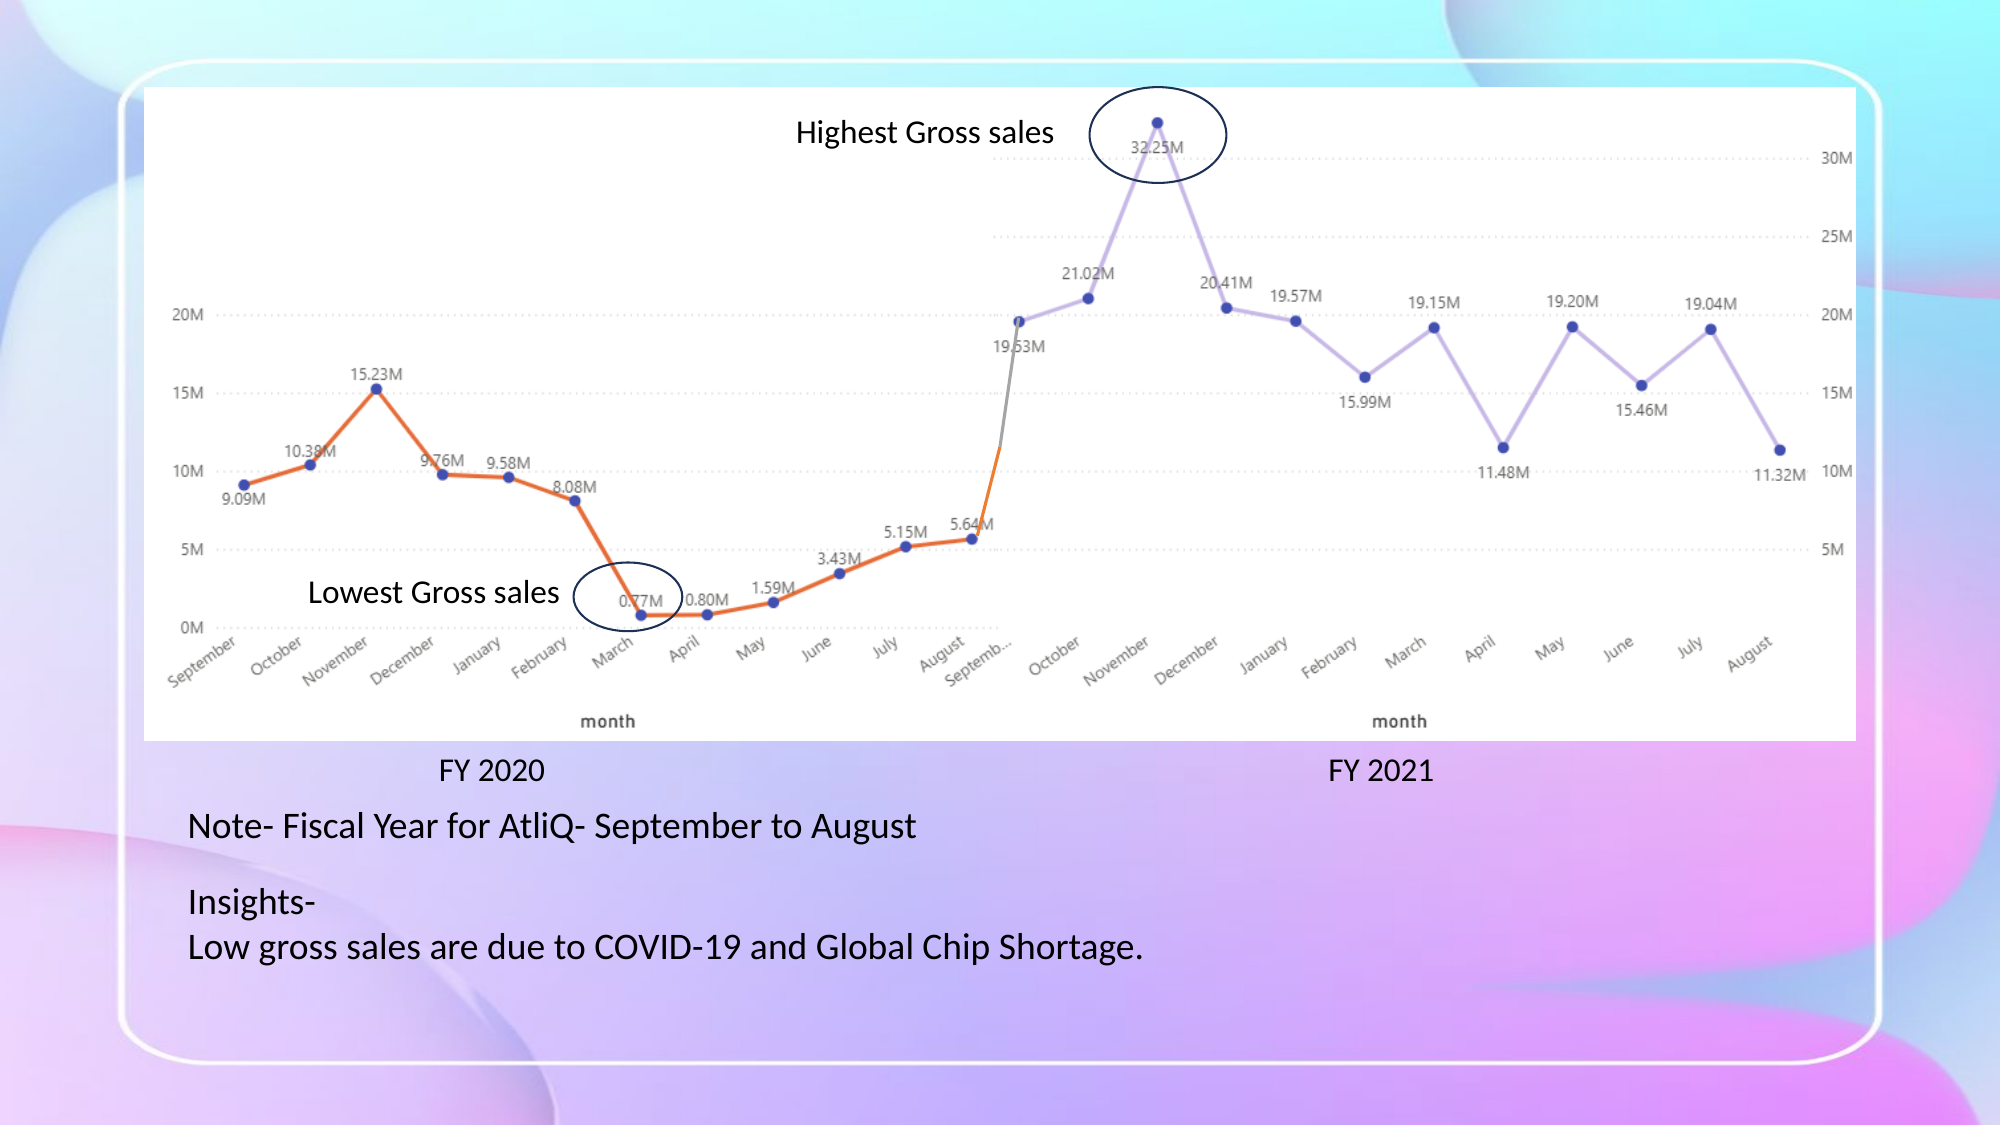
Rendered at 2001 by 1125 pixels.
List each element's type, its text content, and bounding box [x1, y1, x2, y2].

text_box FY 2021 [1241, 741, 1522, 796]
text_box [977, 446, 1000, 536]
text_box FY 2020 [344, 741, 640, 793]
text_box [999, 317, 1019, 447]
text_box Insights- Low gross sales are due to COVID-19 and Global Chip Shortage. [173, 869, 1163, 975]
picture [144, 87, 1856, 741]
text_box Note- Fiscal Year for AtliQ- September to August [173, 793, 1042, 854]
